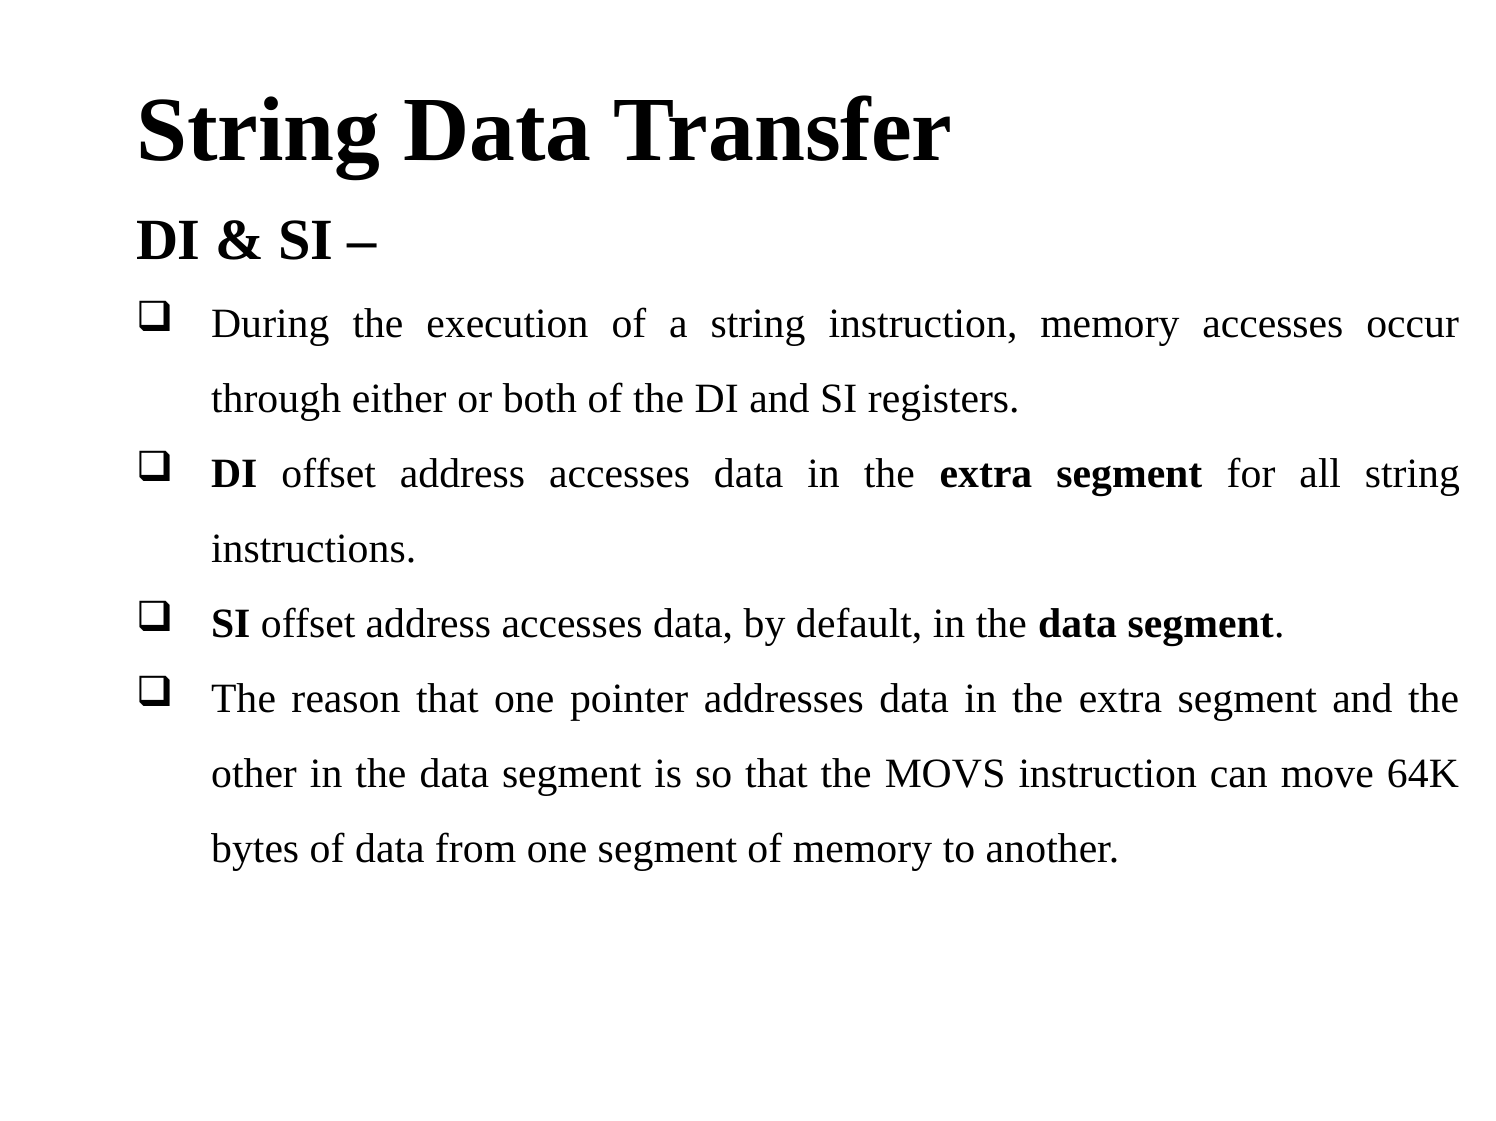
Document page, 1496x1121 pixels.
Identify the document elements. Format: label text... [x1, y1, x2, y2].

list DI & SI – During the execution of a string instruction, memory accesses occur through either or both of the DI and SI registers. DI offset address accesses data in the extra segment for all string instructions. SI offset address accesses data, by default, in the data segment. The reason that one pointer addresses data in the extra segment and the other in the data segment is so that the MOVS instruction can move 64K bytes of data from one segment of memory to another. [135, 201, 1461, 878]
title String Data Transfer [135, 69, 1320, 184]
